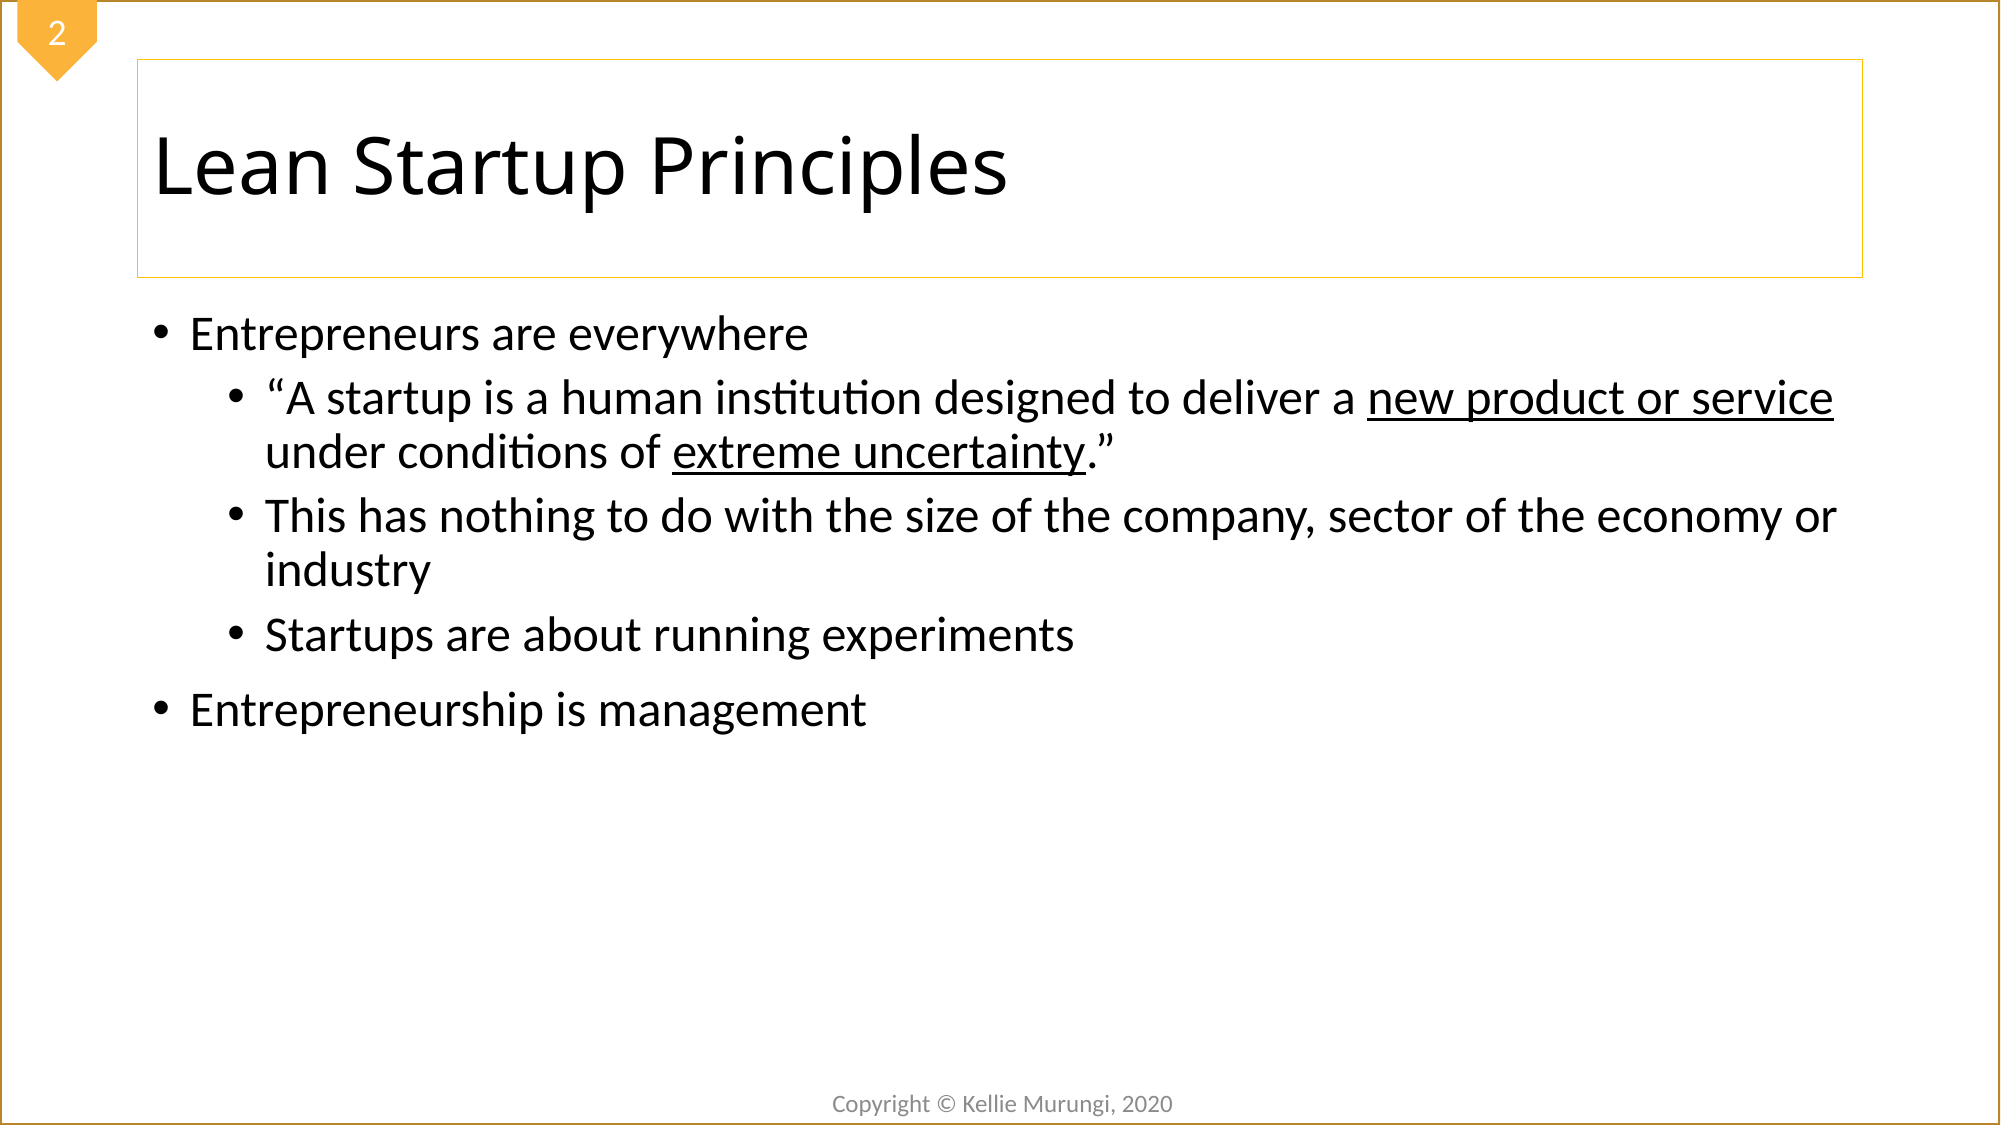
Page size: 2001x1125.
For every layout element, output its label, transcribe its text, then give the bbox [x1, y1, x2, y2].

title Lean Startup Principles [137, 59, 1863, 278]
list Entrepreneurs are everywhere “A startup is a human institution designed to deliver a new product or service under conditions of extreme uncertainty.” This has nothing to do with the size of the company, sector of the economy or industry Startups are about running experiments Entrepreneurship is management [137, 299, 1863, 1014]
